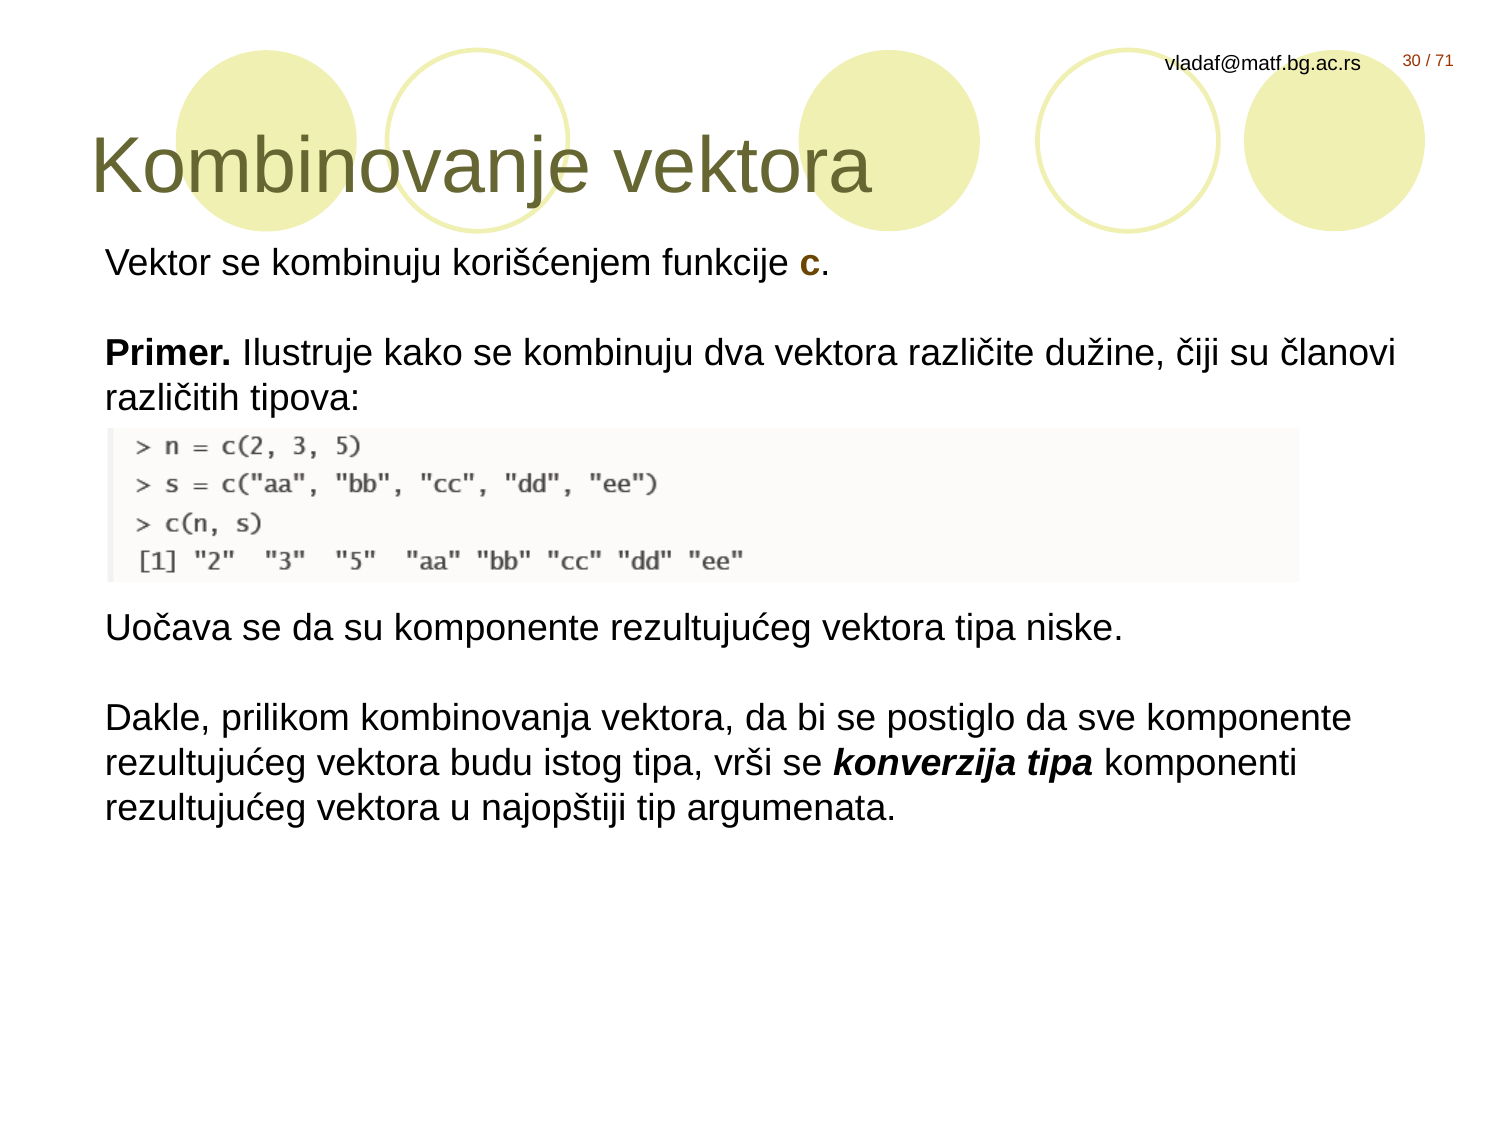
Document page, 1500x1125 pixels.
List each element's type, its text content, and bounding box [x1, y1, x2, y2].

title Kombinovanje vektora [75, 90, 1425, 233]
picture [102, 428, 1306, 582]
text_box Vektor se kombinuju korišćenjem funkcije c. Primer. Ilustruje kako se kombinuju dva vektora različite dužine, čiji su članovi različitih tipova: Uočava se da su komponente rezultujućeg vektora tipa niske. Dakle, prilikom kombinovanja vektora, da bi se postiglo da sve komponente rezultujućeg vektora budu istog tipa, vrši se konverzija tipa komponenti rezultujućeg vektora u najopštiji tip argumenata. [90, 230, 1482, 894]
